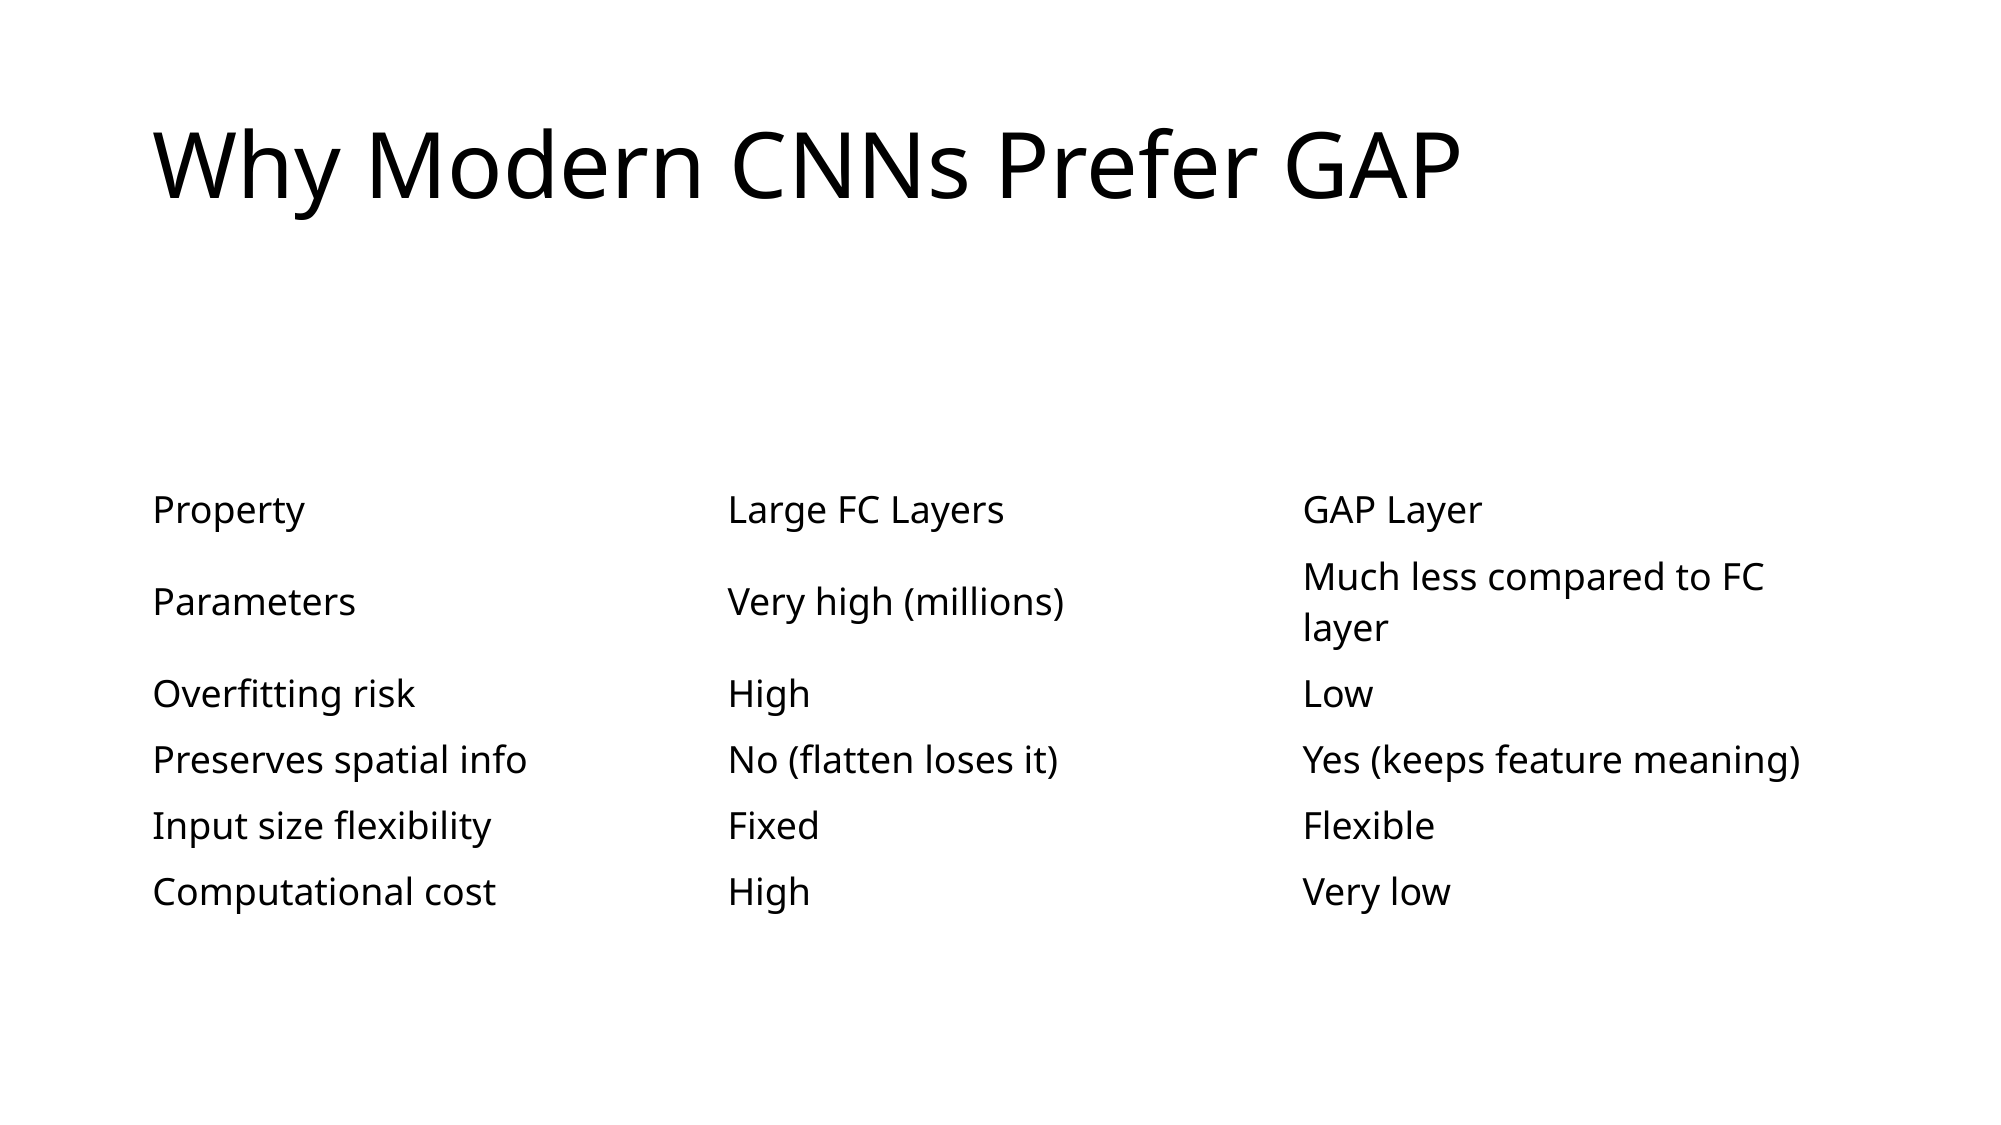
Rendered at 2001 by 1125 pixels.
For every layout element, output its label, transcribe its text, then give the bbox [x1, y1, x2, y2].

table_cell Computational cost [137, 858, 712, 924]
table_header Property [137, 476, 712, 542]
table_cell High [712, 858, 1287, 924]
table_cell Input size flexibility [137, 792, 712, 858]
table_cell High [712, 660, 1287, 726]
title Why Modern CNNs Prefer GAP [137, 59, 1863, 278]
table_cell Yes (keeps feature meaning) [1287, 726, 1862, 792]
table_cell Parameters [137, 542, 712, 660]
table_cell Much less compared to FC layer [1287, 542, 1862, 660]
table_cell Fixed [712, 792, 1287, 858]
table_cell Very low [1287, 858, 1862, 924]
table_header GAP Layer [1287, 476, 1862, 542]
table_cell Very high (millions) [712, 542, 1287, 660]
table_cell Overfitting risk [137, 660, 712, 726]
table_cell Flexible [1287, 792, 1862, 858]
table_cell Low [1287, 660, 1862, 726]
table_cell Preserves spatial info [137, 726, 712, 792]
table_cell No (flatten loses it) [712, 726, 1287, 792]
table_header Large FC Layers [712, 476, 1287, 542]
